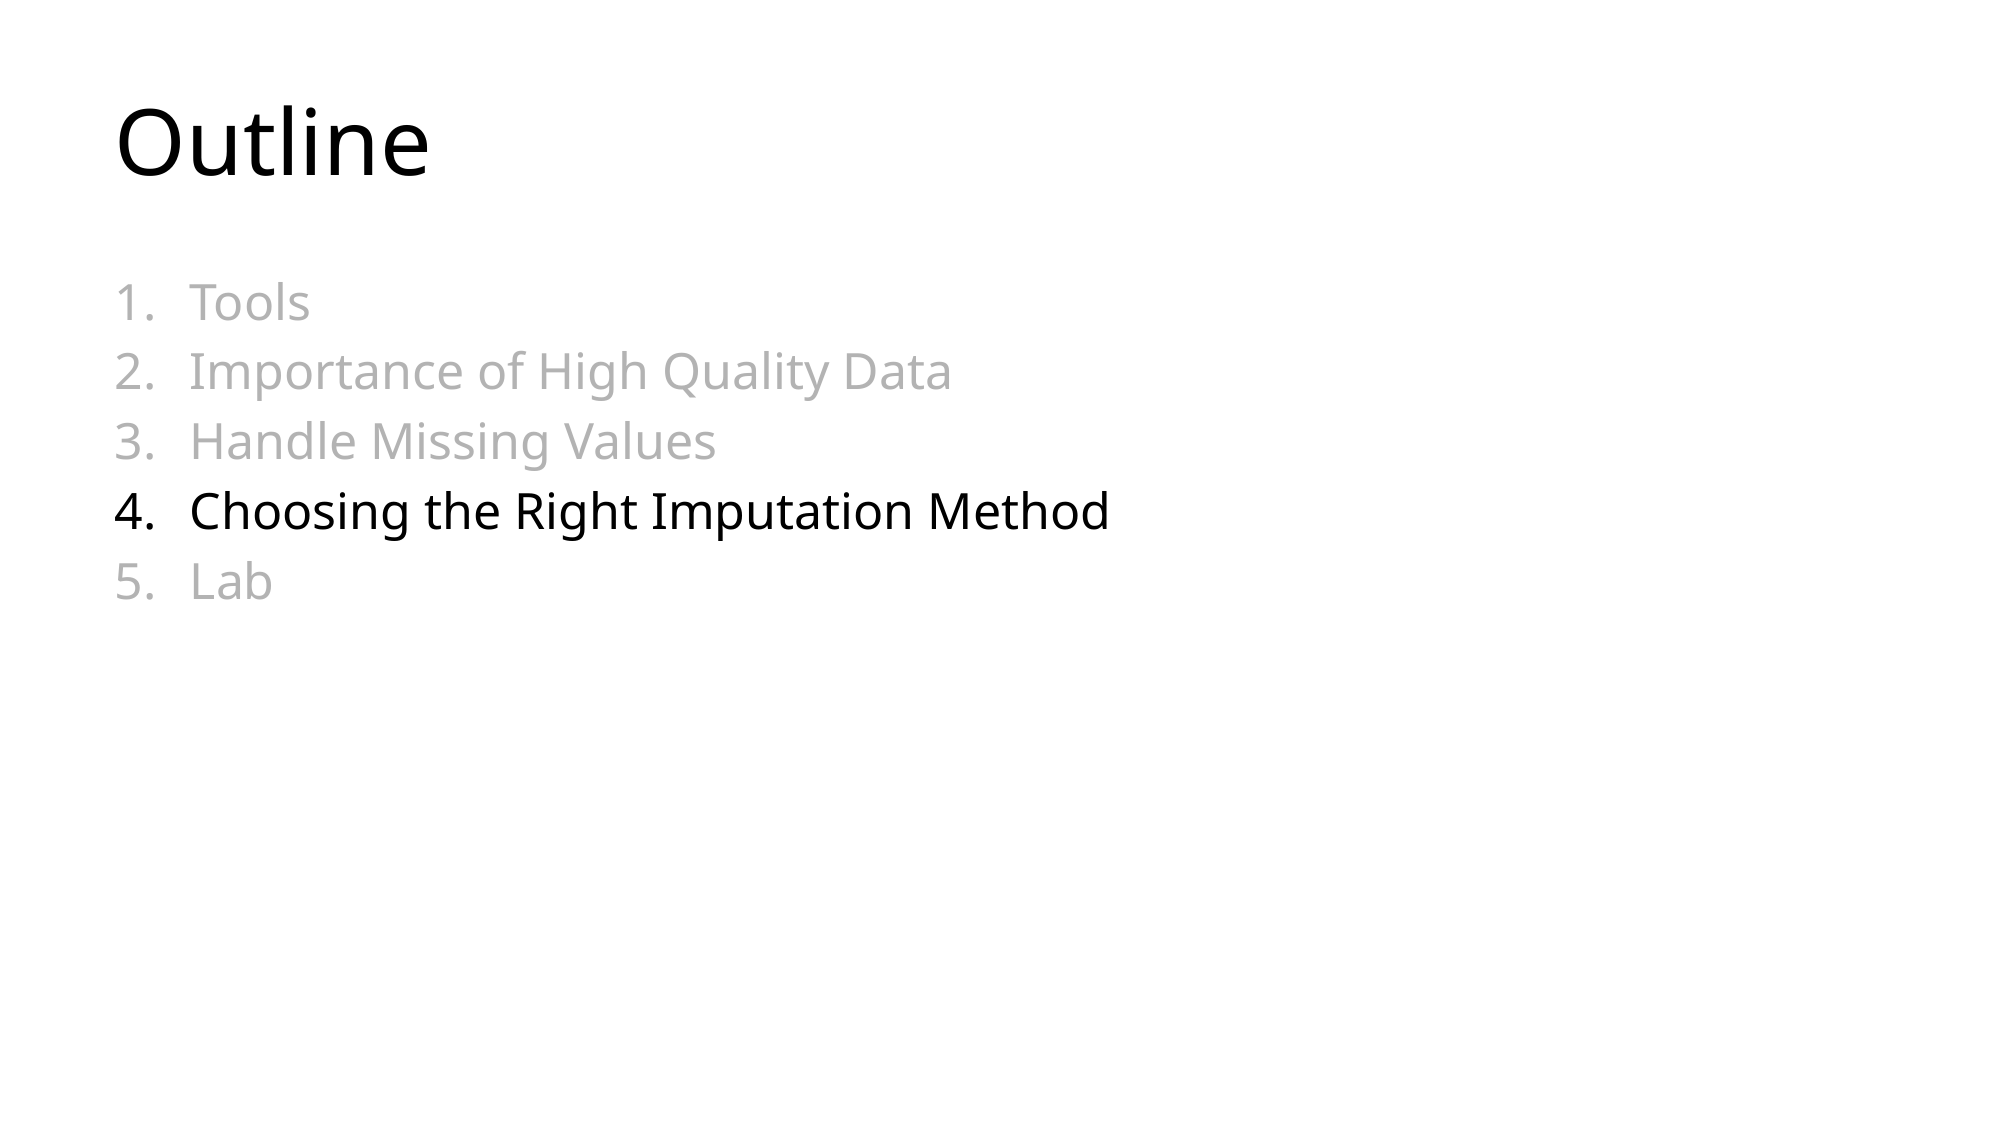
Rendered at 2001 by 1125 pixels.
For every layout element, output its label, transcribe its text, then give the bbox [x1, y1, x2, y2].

title Outline [99, 44, 1901, 233]
list Tools Importance of High Quality Data Handle Missing Values Choosing the Right Imputation Method Lab [99, 262, 1901, 1006]
